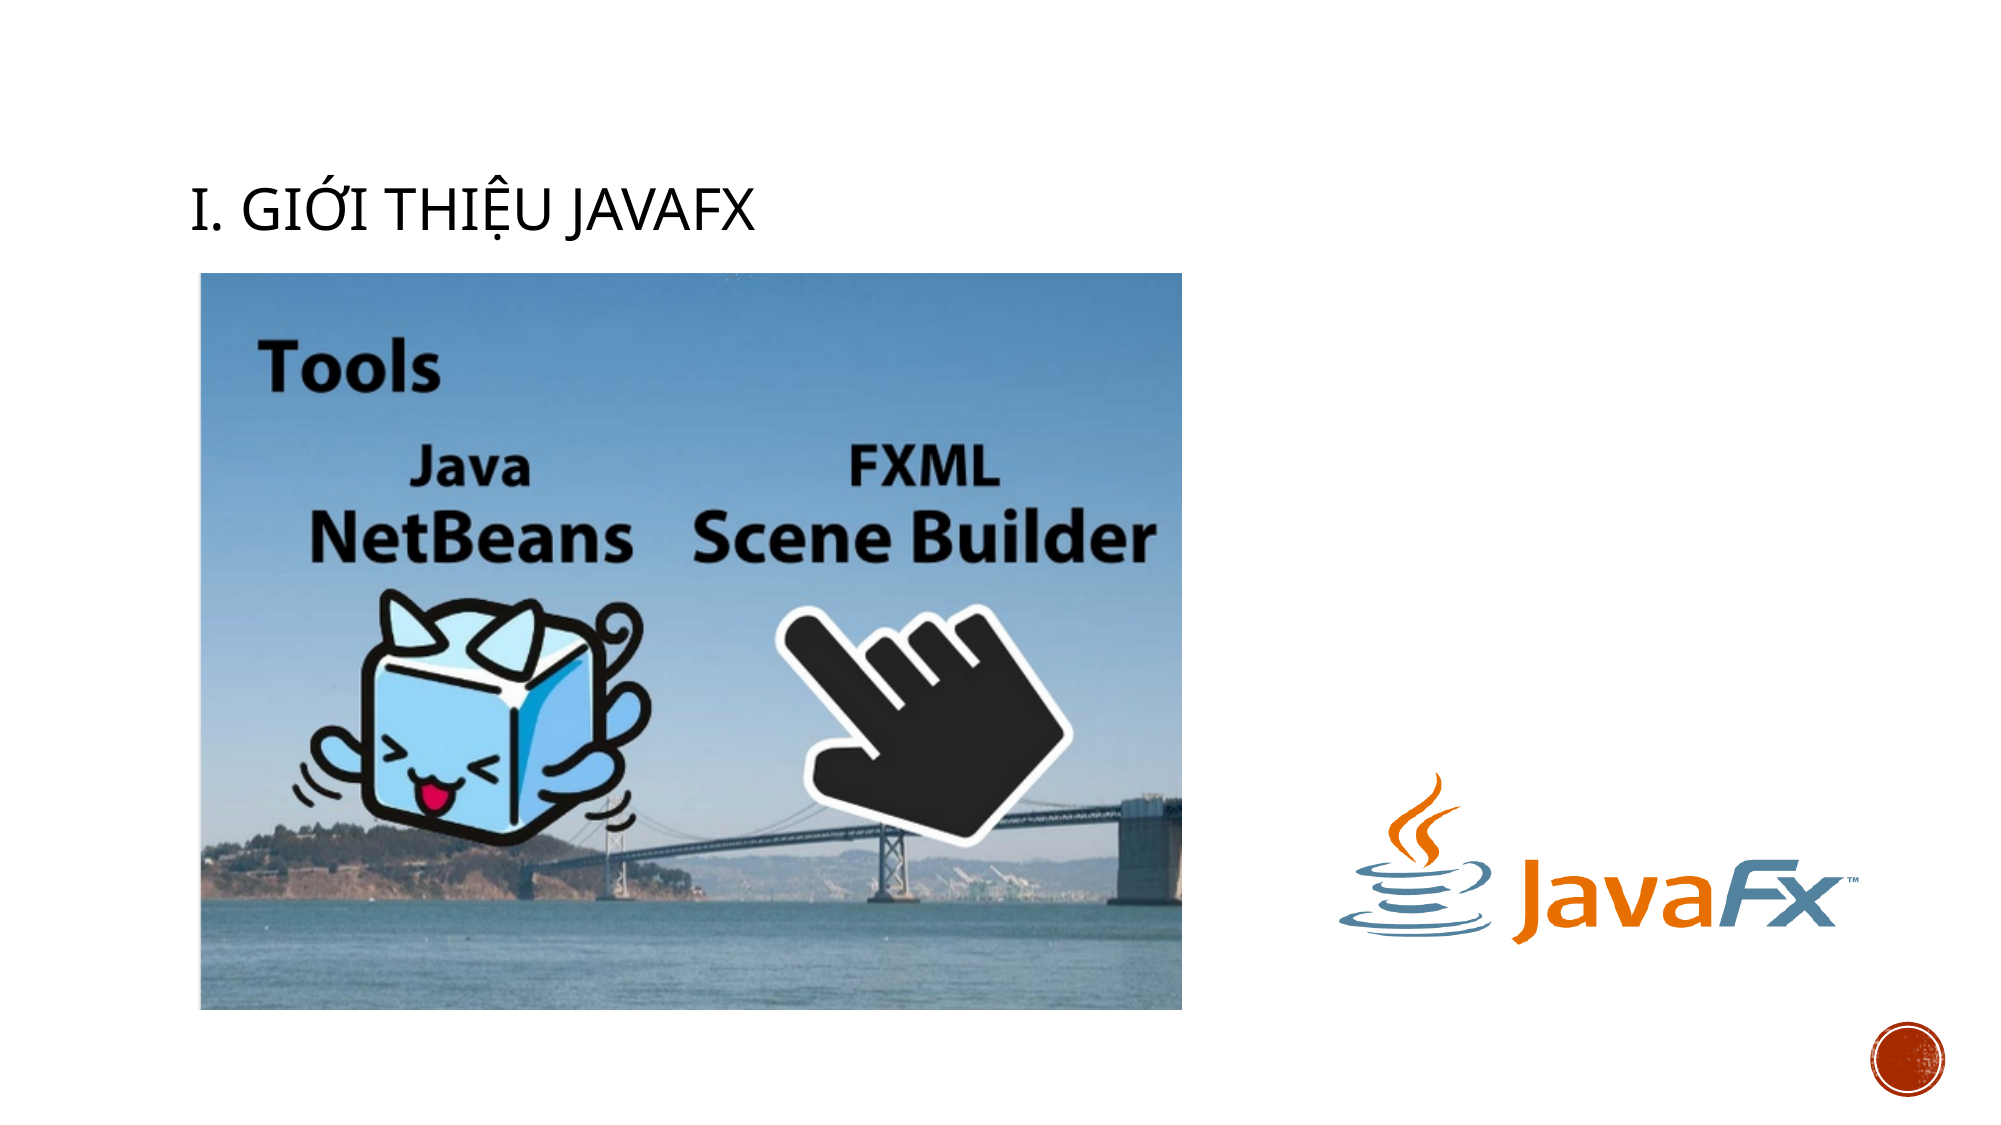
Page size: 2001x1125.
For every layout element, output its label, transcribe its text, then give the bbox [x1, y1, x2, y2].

picture [198, 273, 1182, 1010]
title I. Giới thiệu JaVaFX [175, 79, 1826, 344]
picture [1261, 741, 1933, 1010]
